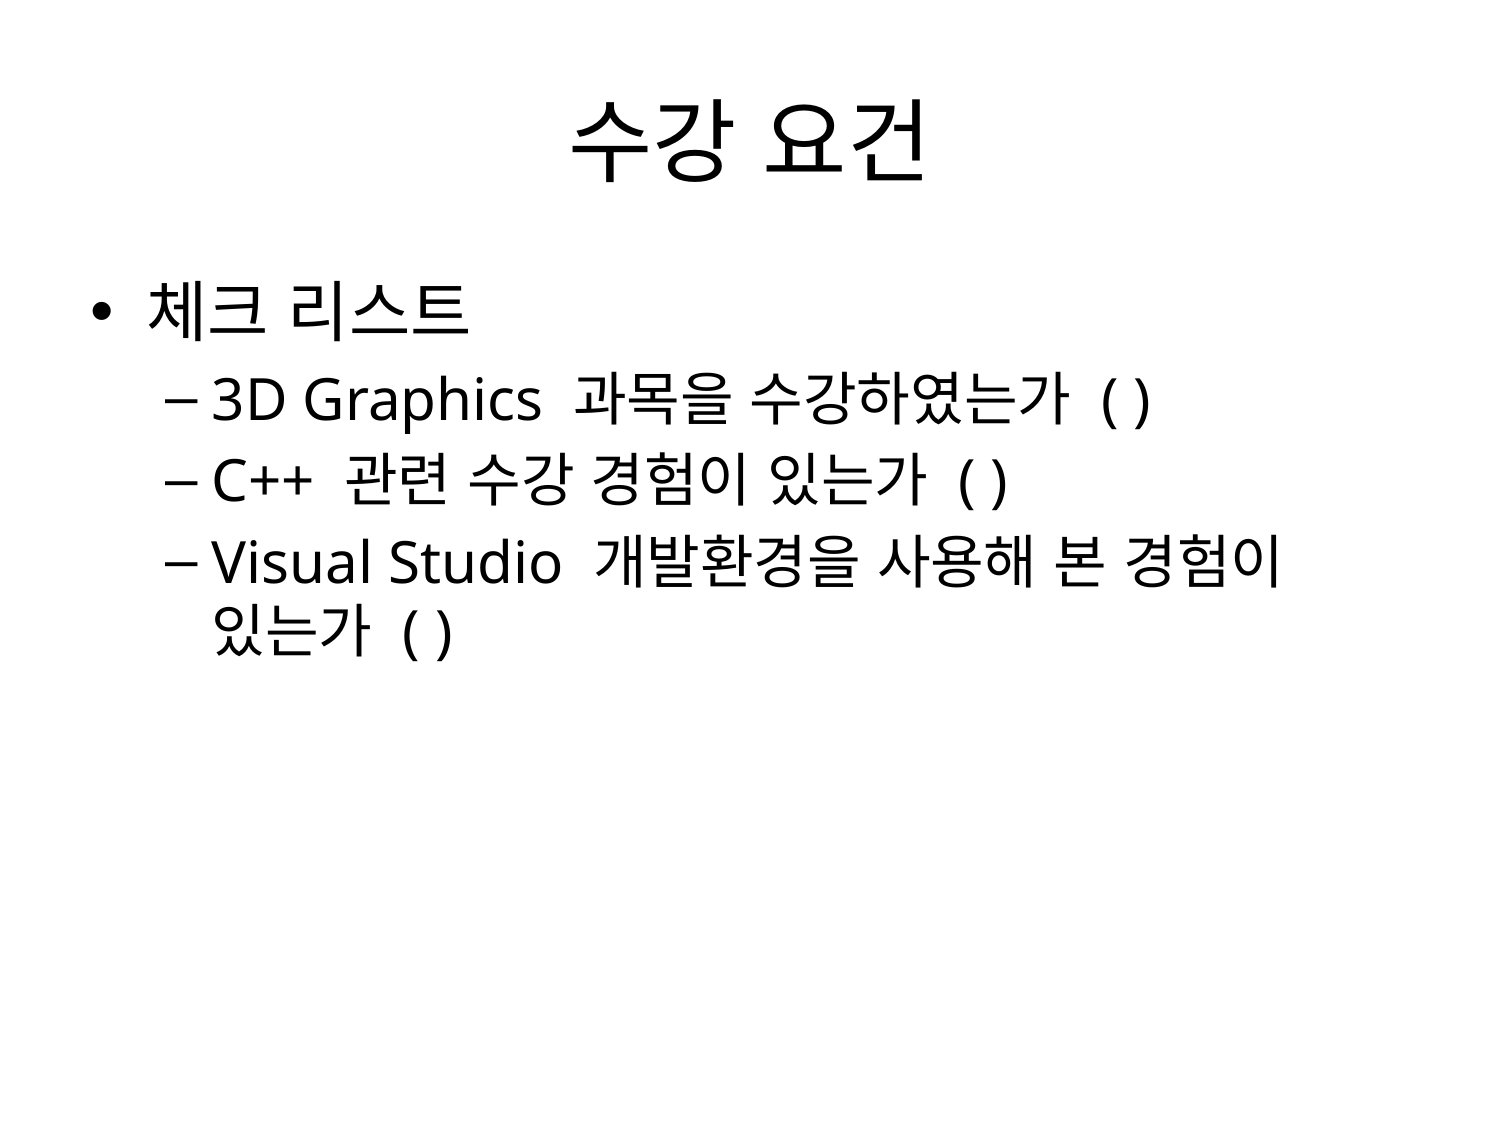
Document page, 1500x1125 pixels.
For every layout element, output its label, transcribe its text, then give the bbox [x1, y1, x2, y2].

title 수강 요건 [75, 45, 1425, 233]
list 체크 리스트 3D Graphics 과목을 수강하였는가 ( ) C++ 관련 수강 경험이 있는가 ( ) Visual Studio 개발환경을 사용해 본 경험이 있는가 ( ) [75, 262, 1425, 1005]
